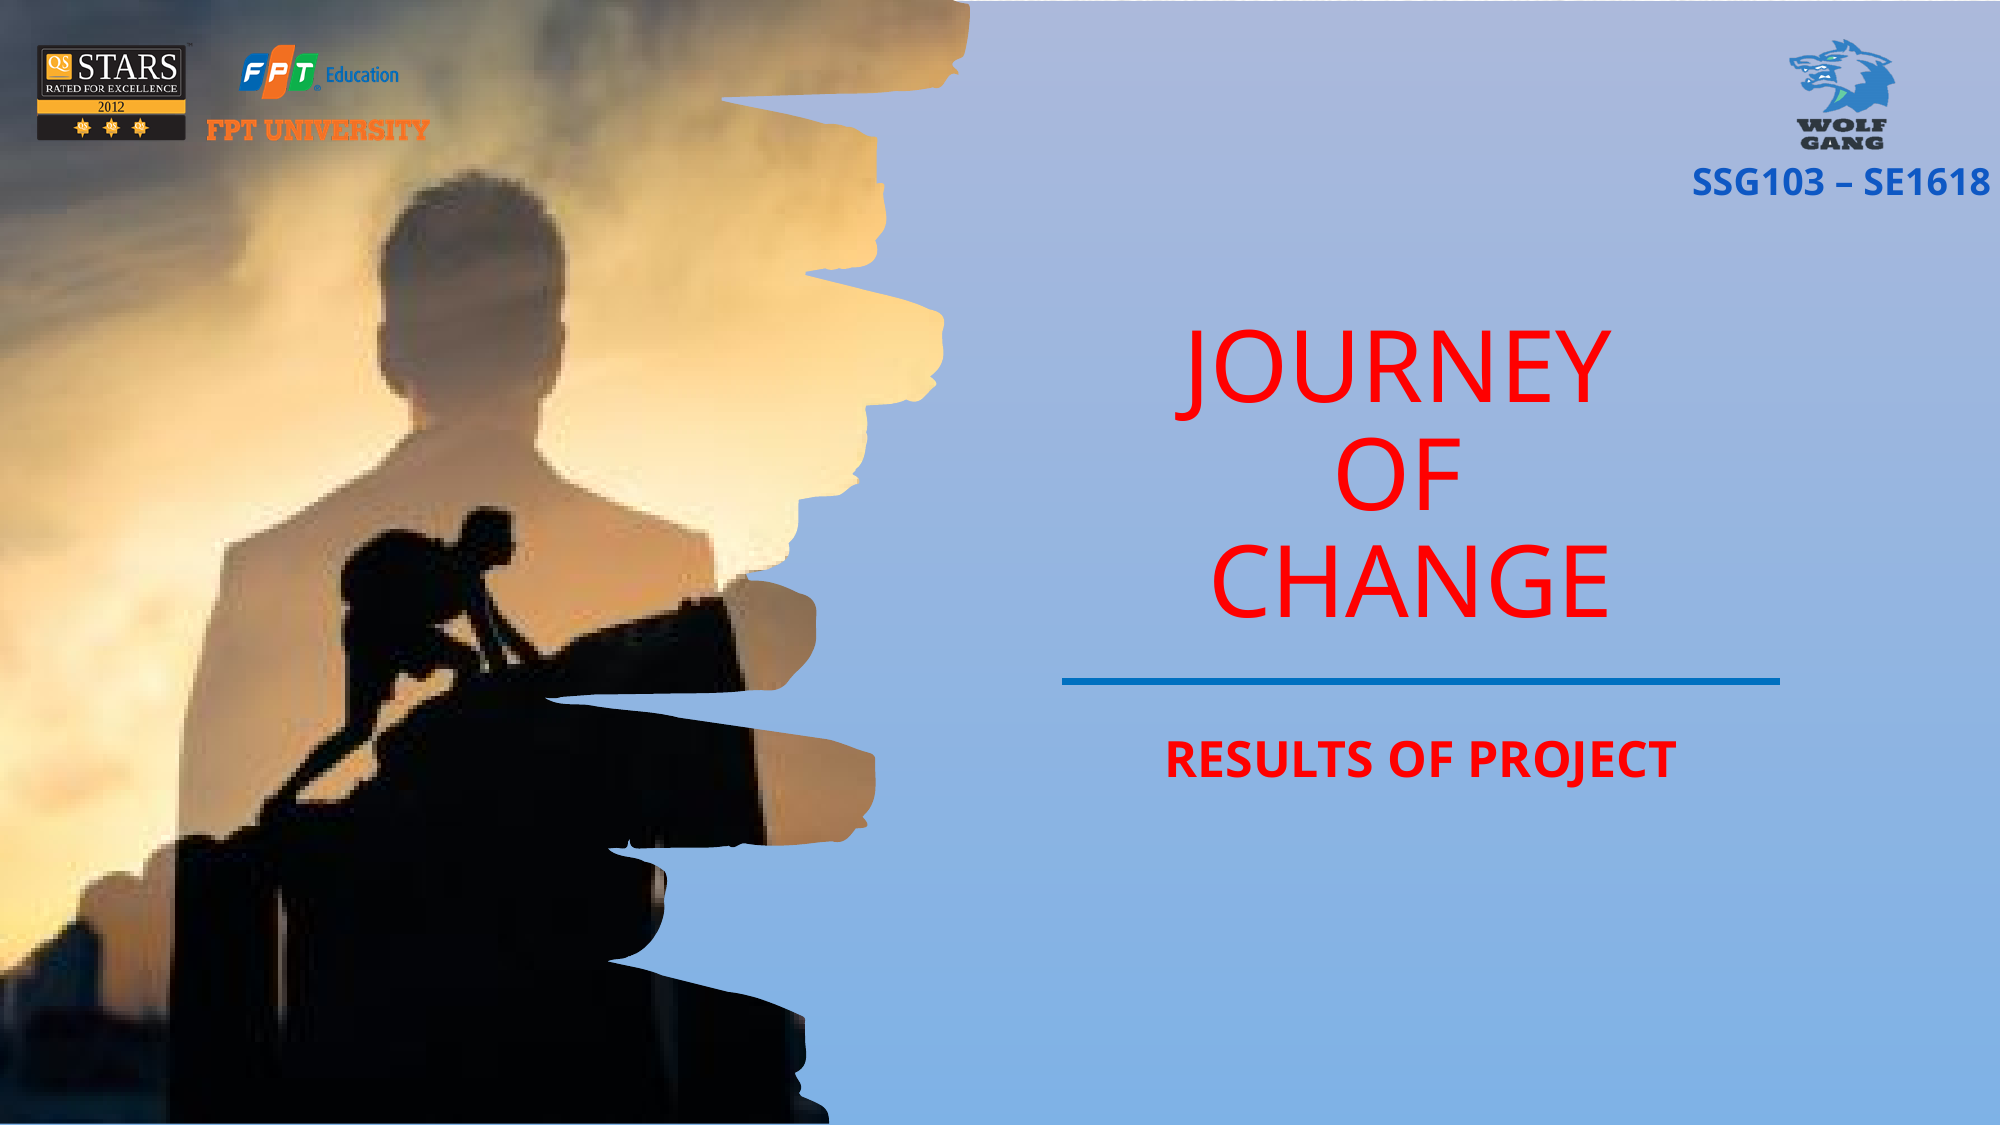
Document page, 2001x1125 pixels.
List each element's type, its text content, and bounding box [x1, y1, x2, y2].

picture [1723, 33, 1961, 155]
picture [0, 0, 2000, 1124]
title Journey Of Change [980, 249, 1842, 648]
text_box [0, 1, 2000, 1125]
text_box SSG103 – SE1618 [1677, 147, 2000, 211]
list RESULTS OF PROJECT [1041, 715, 1801, 803]
